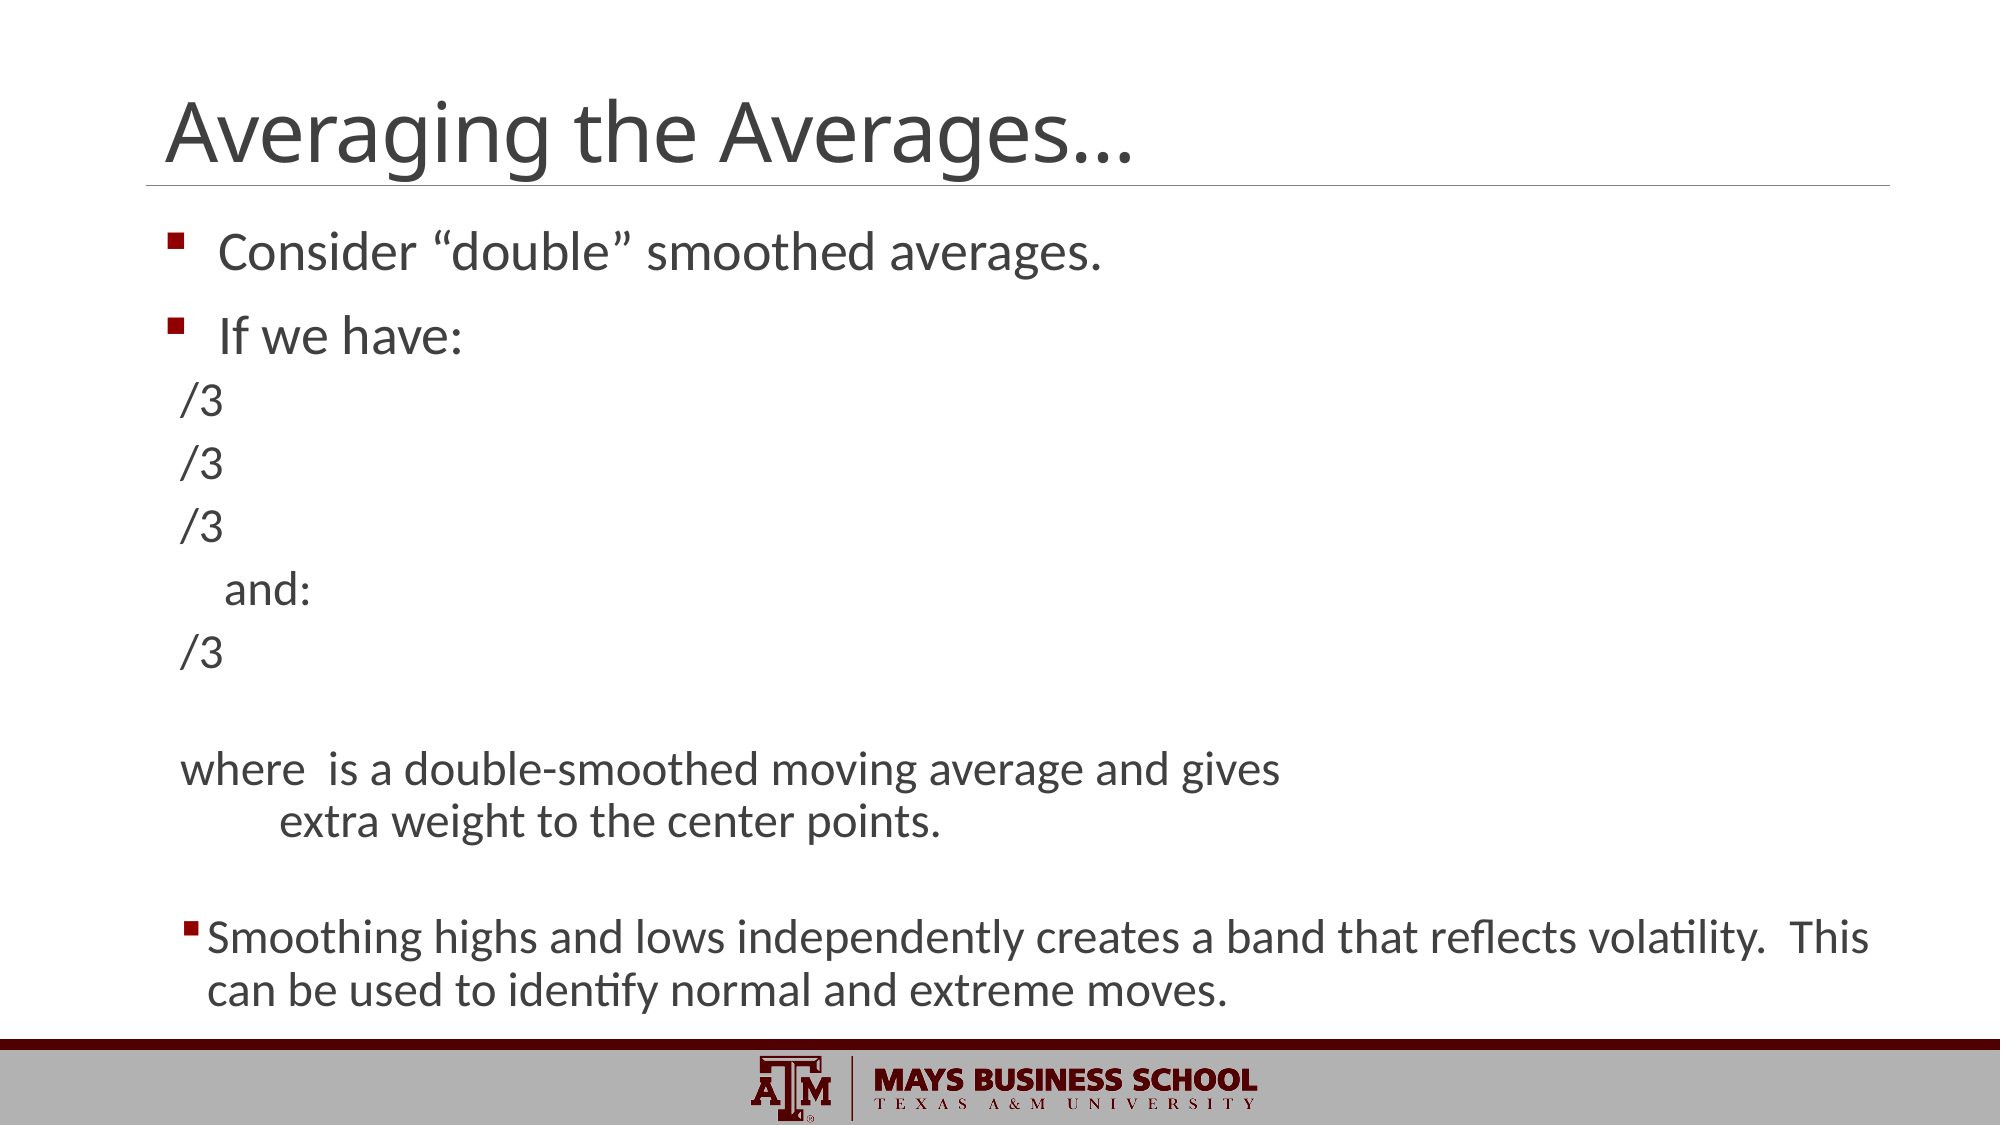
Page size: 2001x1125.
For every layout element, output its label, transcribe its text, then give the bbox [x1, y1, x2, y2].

picture [750, 1055, 1260, 1125]
title Averaging the Averages… [150, 47, 1889, 188]
